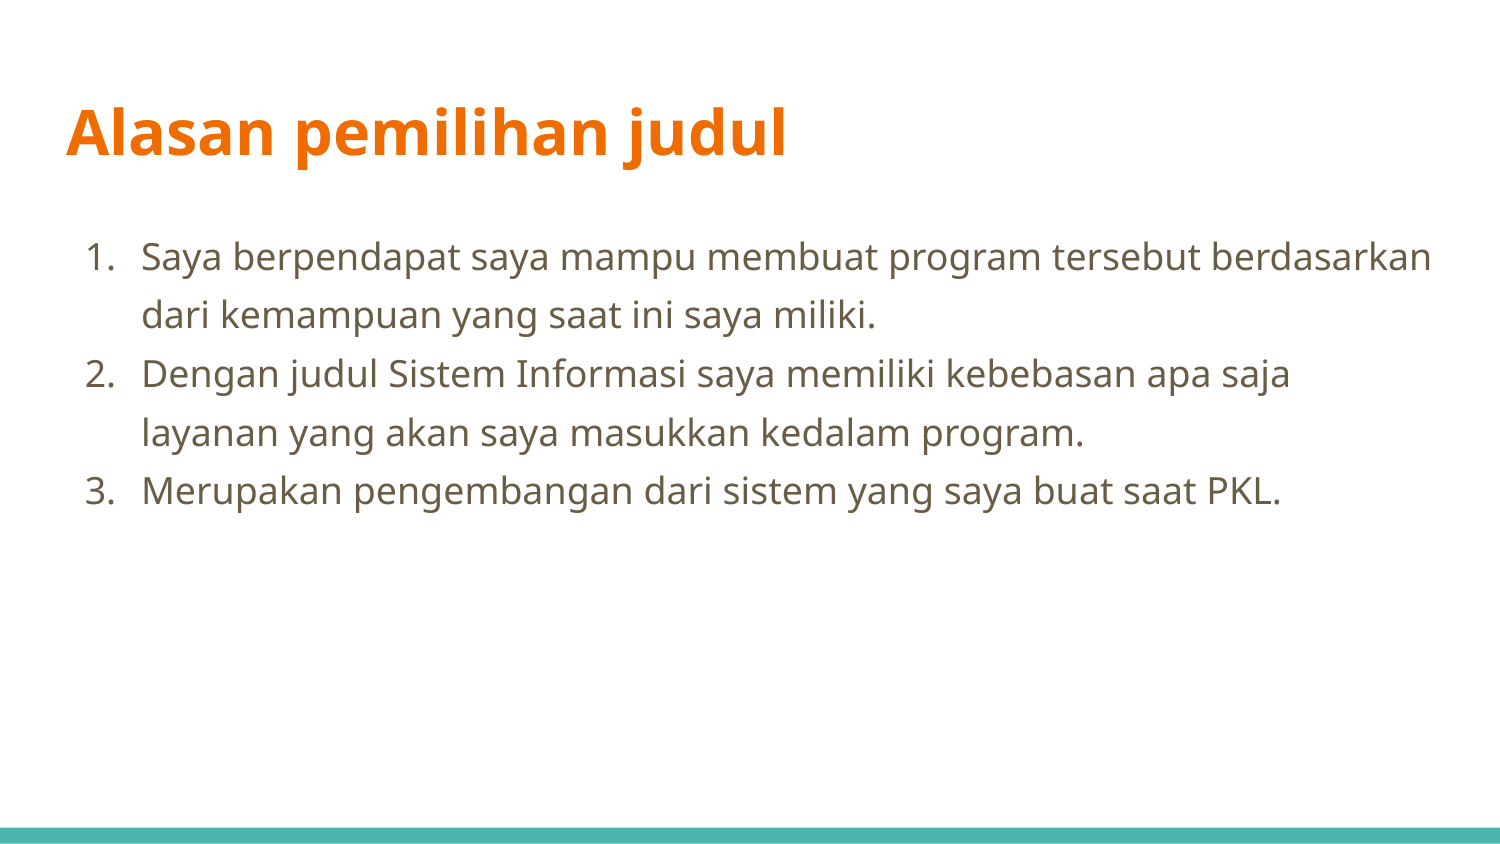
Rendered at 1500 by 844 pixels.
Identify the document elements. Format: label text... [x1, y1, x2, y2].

list Saya berpendapat saya mampu membuat program tersebut berdasarkan dari kemampuan yang saat ini saya miliki. Dengan judul Sistem Informasi saya memiliki kebebasan apa saja layanan yang akan saya masukkan kedalam program. Merupakan pengembangan dari sistem yang saya buat saat PKL. [51, 207, 1449, 750]
title Alasan pemilihan judul [51, 72, 1449, 189]
